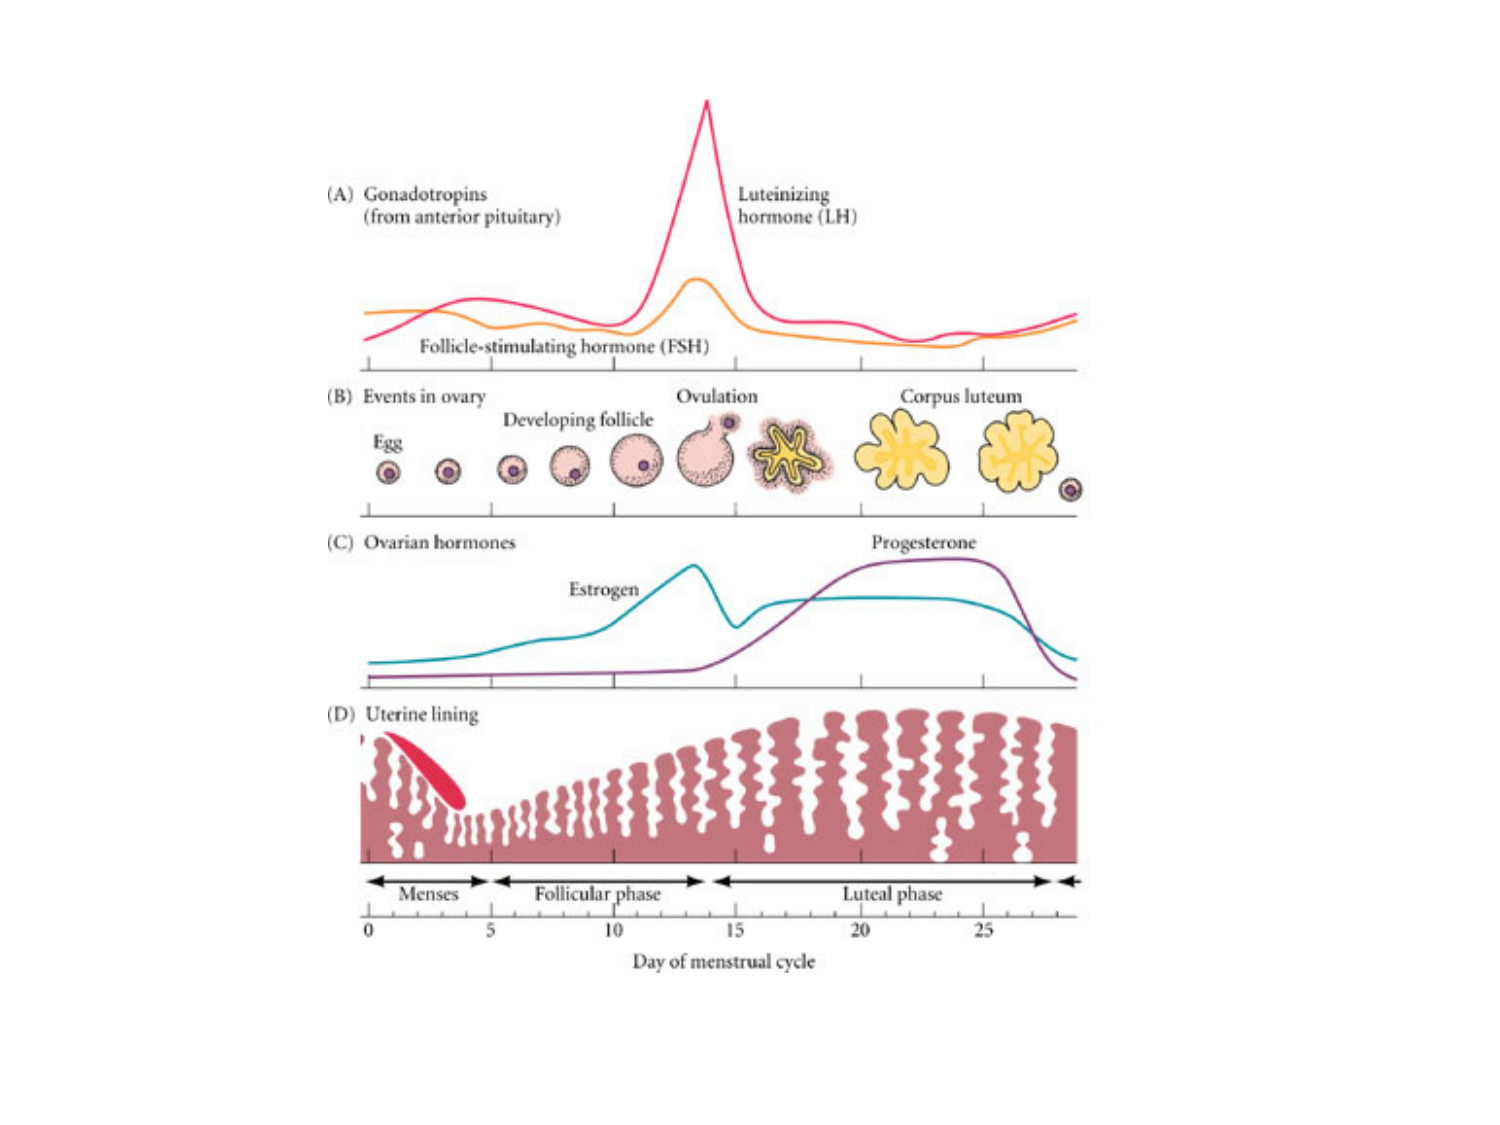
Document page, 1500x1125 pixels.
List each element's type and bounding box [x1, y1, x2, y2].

picture [327, 97, 1091, 973]
